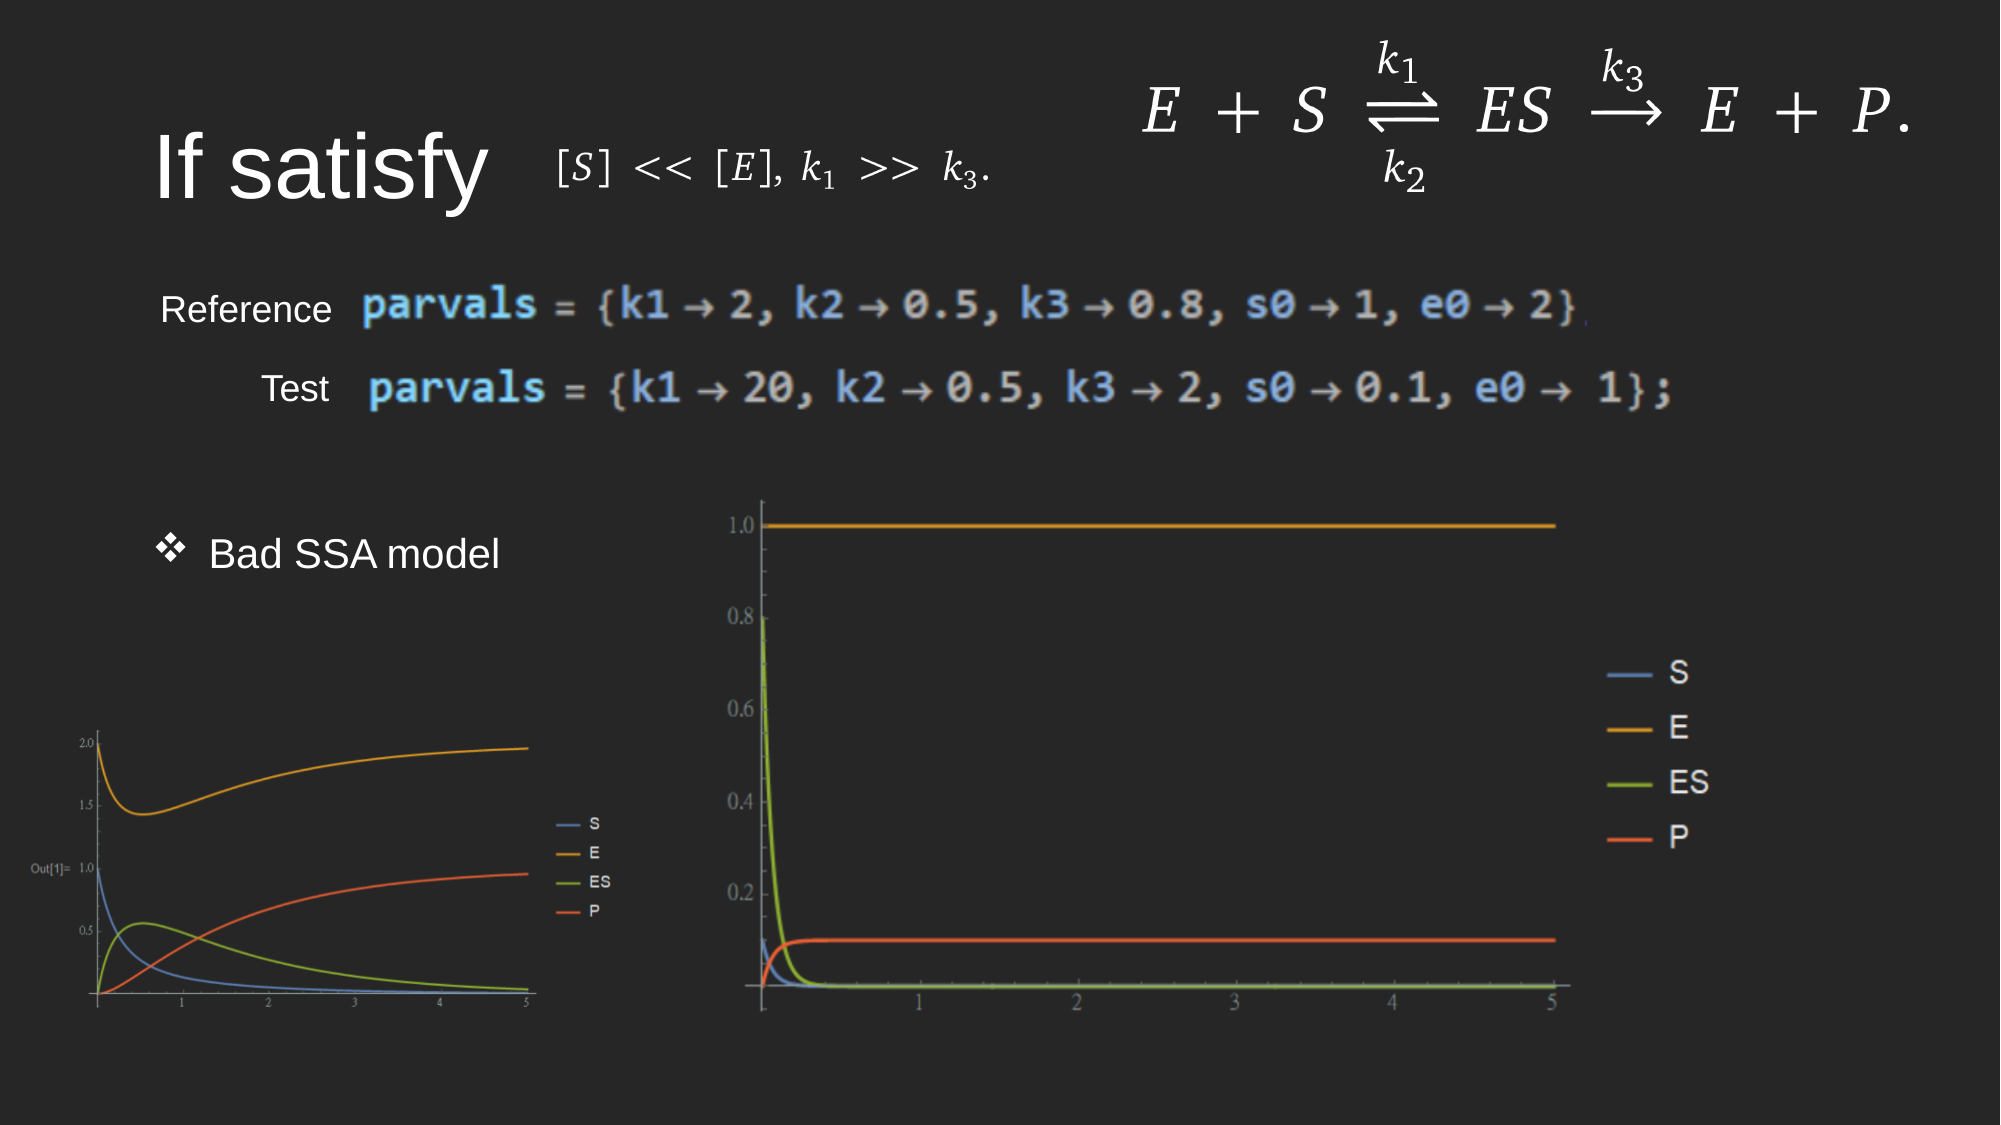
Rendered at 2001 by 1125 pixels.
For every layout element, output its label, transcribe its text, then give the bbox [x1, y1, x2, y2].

picture [718, 491, 1732, 1021]
text_box Test [246, 356, 483, 417]
text_box Reference [145, 277, 382, 338]
picture [1142, 40, 1908, 192]
picture [237, 282, 1587, 335]
picture [21, 722, 627, 1021]
picture [353, 358, 1682, 430]
text_box Bad SSA model [137, 519, 646, 585]
title If satisfy [137, 59, 1863, 278]
picture [559, 149, 988, 190]
